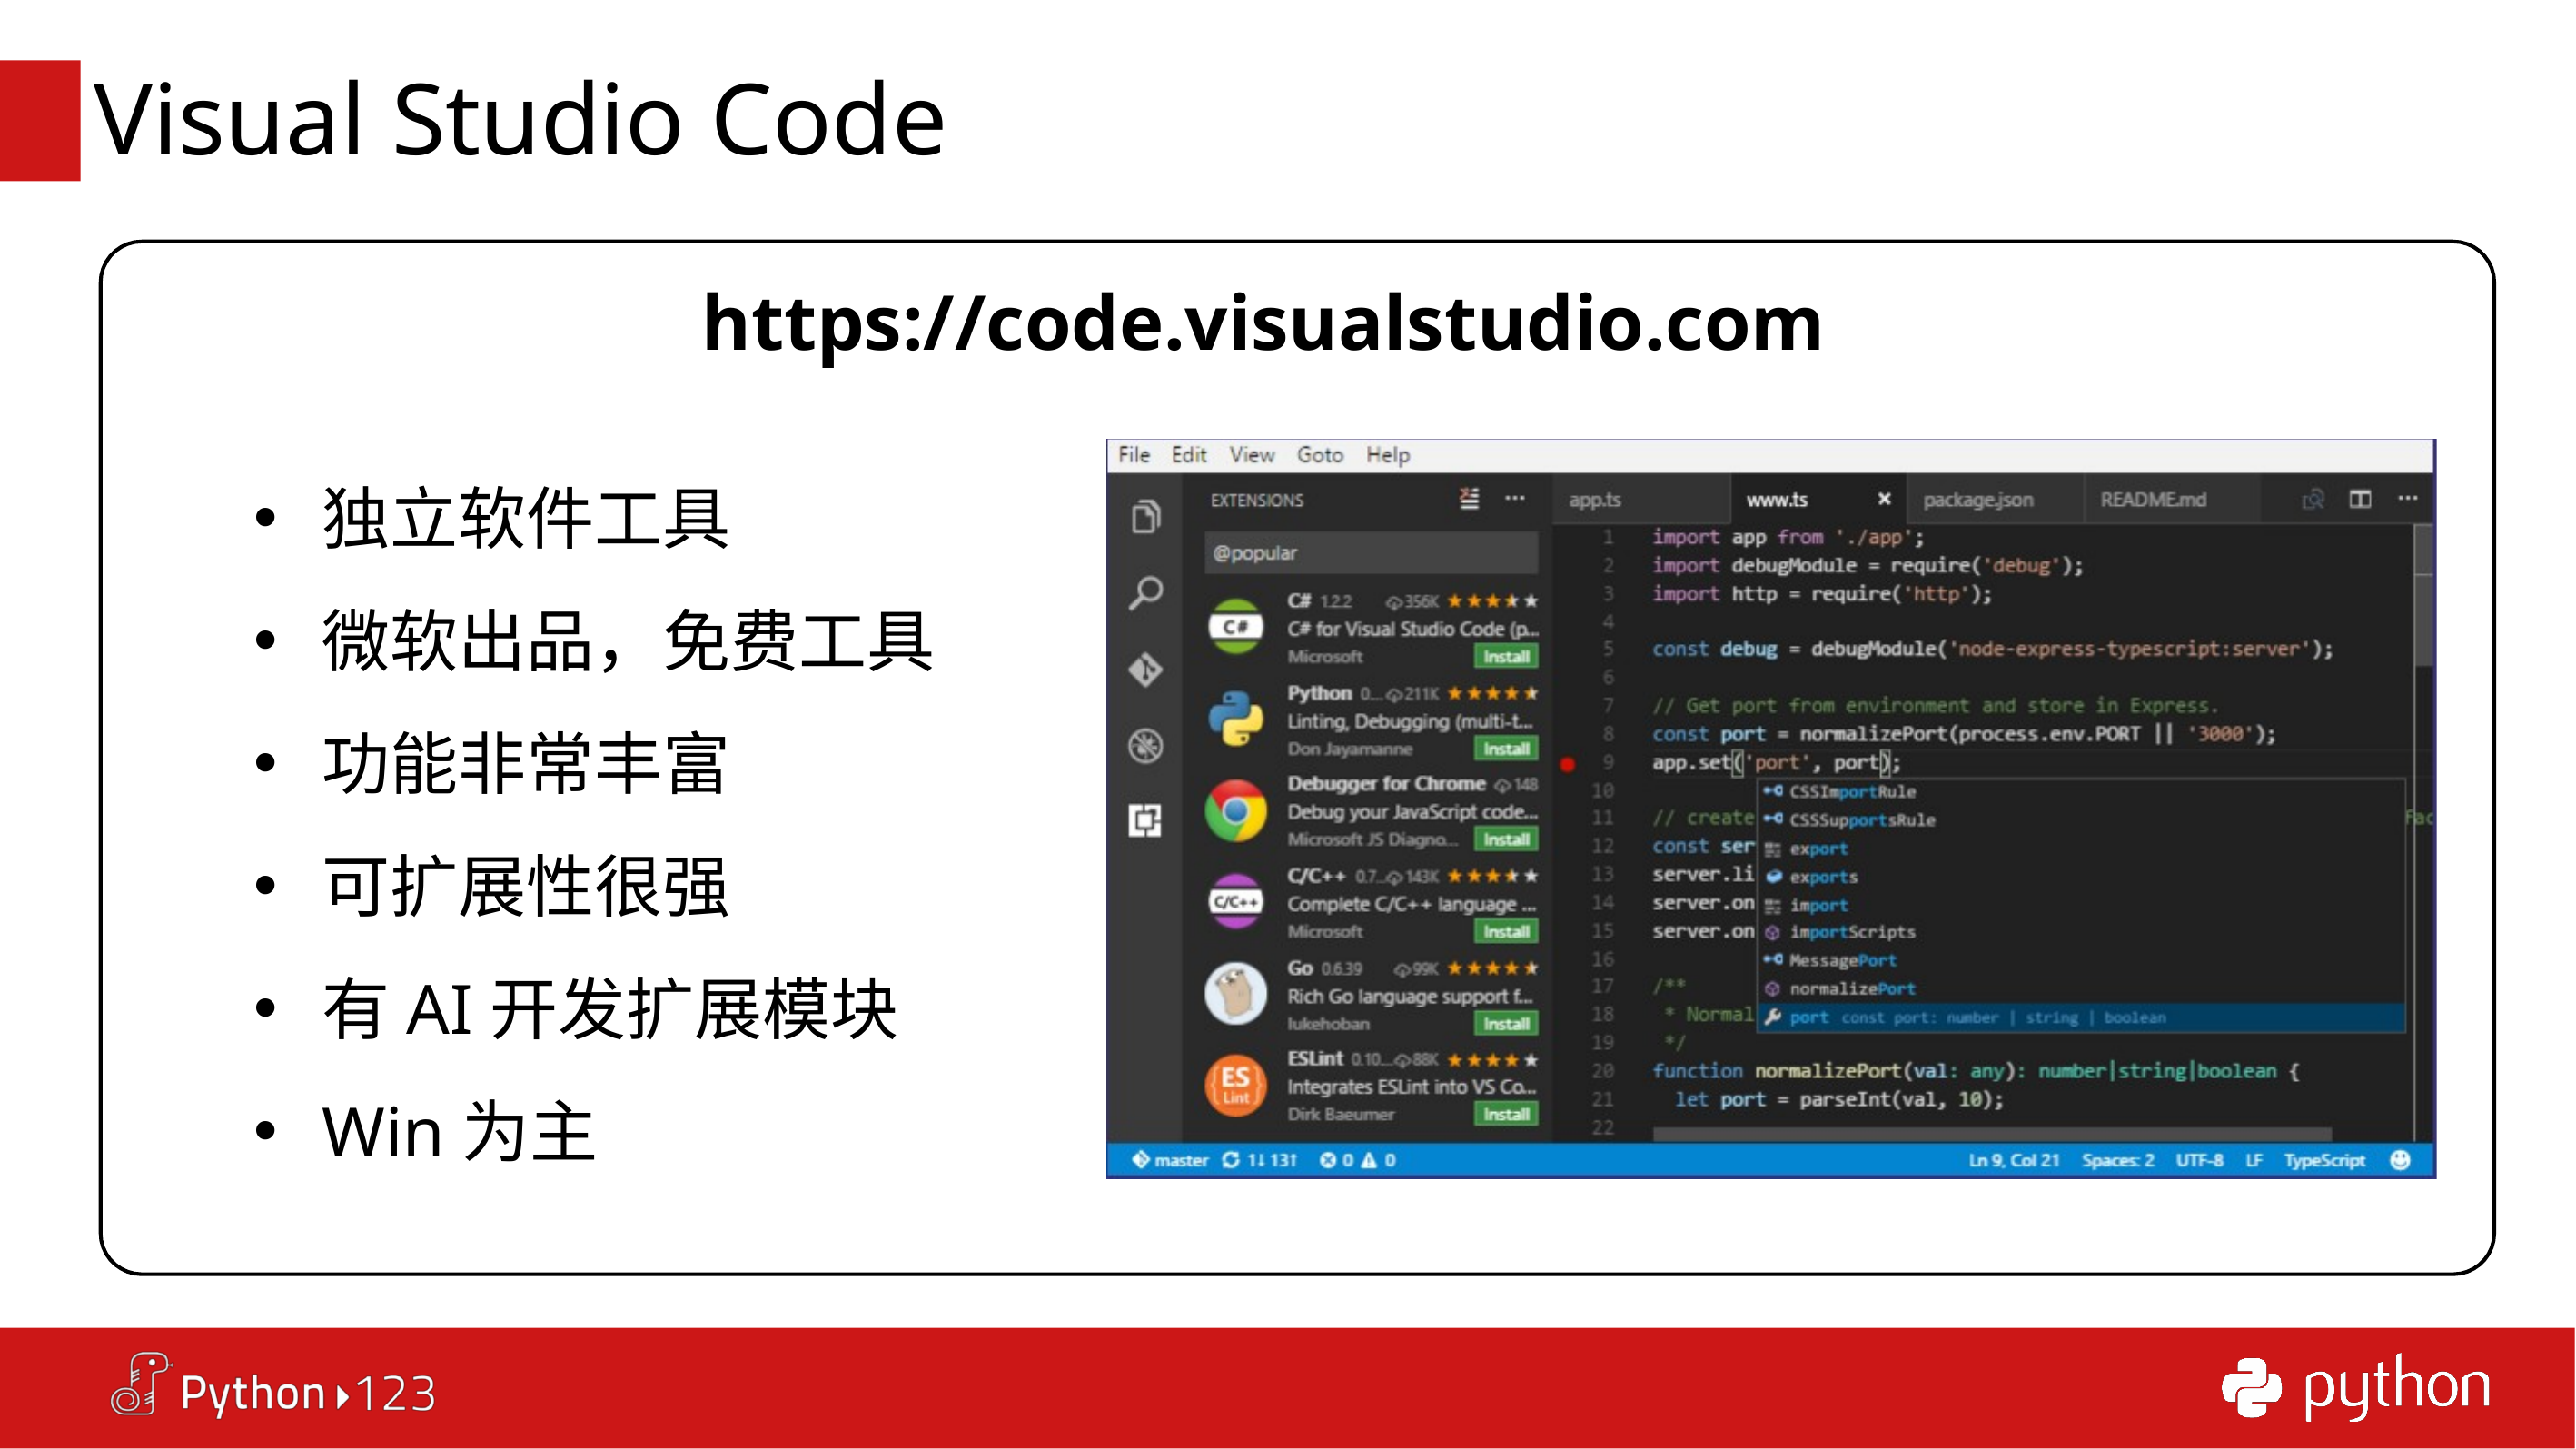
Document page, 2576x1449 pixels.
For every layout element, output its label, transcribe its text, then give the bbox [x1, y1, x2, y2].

picture [2219, 1354, 2287, 1422]
text_box [100, 241, 2495, 1275]
text_box https://code.visualstudio.com 独立软件工具 微软出品，免费工具 功能非常丰富 可扩展性很强 有AI开发扩展模块 Win为主 [252, 273, 1846, 1171]
text_box [1106, 439, 2437, 1179]
picture [2300, 1347, 2494, 1422]
title Visual Studio Code [92, 55, 984, 299]
picture [100, 1328, 449, 1426]
